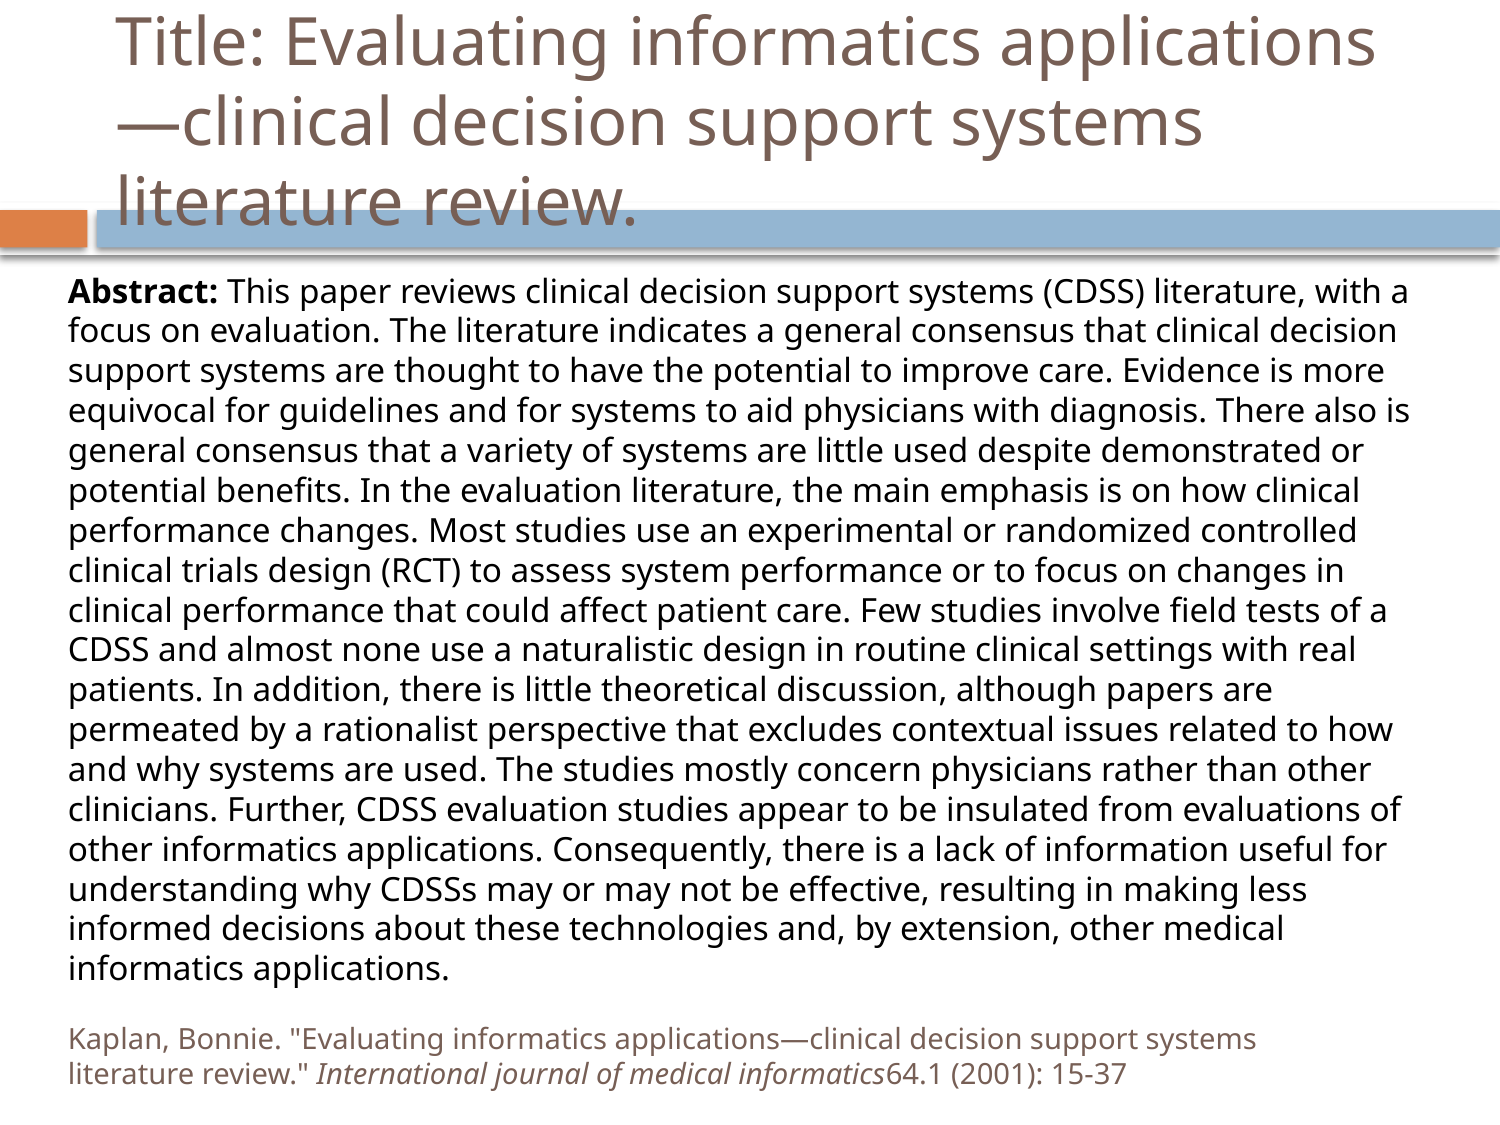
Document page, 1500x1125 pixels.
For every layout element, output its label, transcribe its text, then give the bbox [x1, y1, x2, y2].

slide_number Kaplan, Bonnie. "Evaluating informatics applications—clinical decision support systems literature review." International journal of medical informatics64.1 (2001): 15-37 [53, 1025, 1403, 1085]
list Abstract: This paper reviews clinical decision support systems (CDSS) literature, with a focus on evaluation. The literature indicates a general consensus that clinical decision support systems are thought to have the potential to improve care. Evidence is more equivocal for guidelines and for systems to aid physicians with diagnosis. There also is general consensus that a variety of systems are little used despite demonstrated or potential benefits. In the evaluation literature, the main emphasis is on how clinical performance changes. Most studies use an experimental or randomized controlled clinical trials design (RCT) to assess system performance or to focus on changes in clinical performance that could affect patient care. Few studies involve field tests of a CDSS and almost none use a naturalistic design in routine clinical settings with real patients. In addition, there is little theoretical discussion, although papers are permeated by a rationalist perspective that excludes contextual issues related to how and why systems are used. The studies mostly concern physicians rather than other clinicians. Further, CDSS evaluation studies appear to be insulated from evaluations of other informatics applications. Consequently, there is a lack of information useful for understanding why CDSSs may or may not be effective, resulting in making less informed decisions about these technologies and, by extension, other medical informatics applications. [53, 262, 1471, 1012]
title Title: Evaluating informatics applications—clinical decision support systems literature review. [100, 37, 1438, 200]
